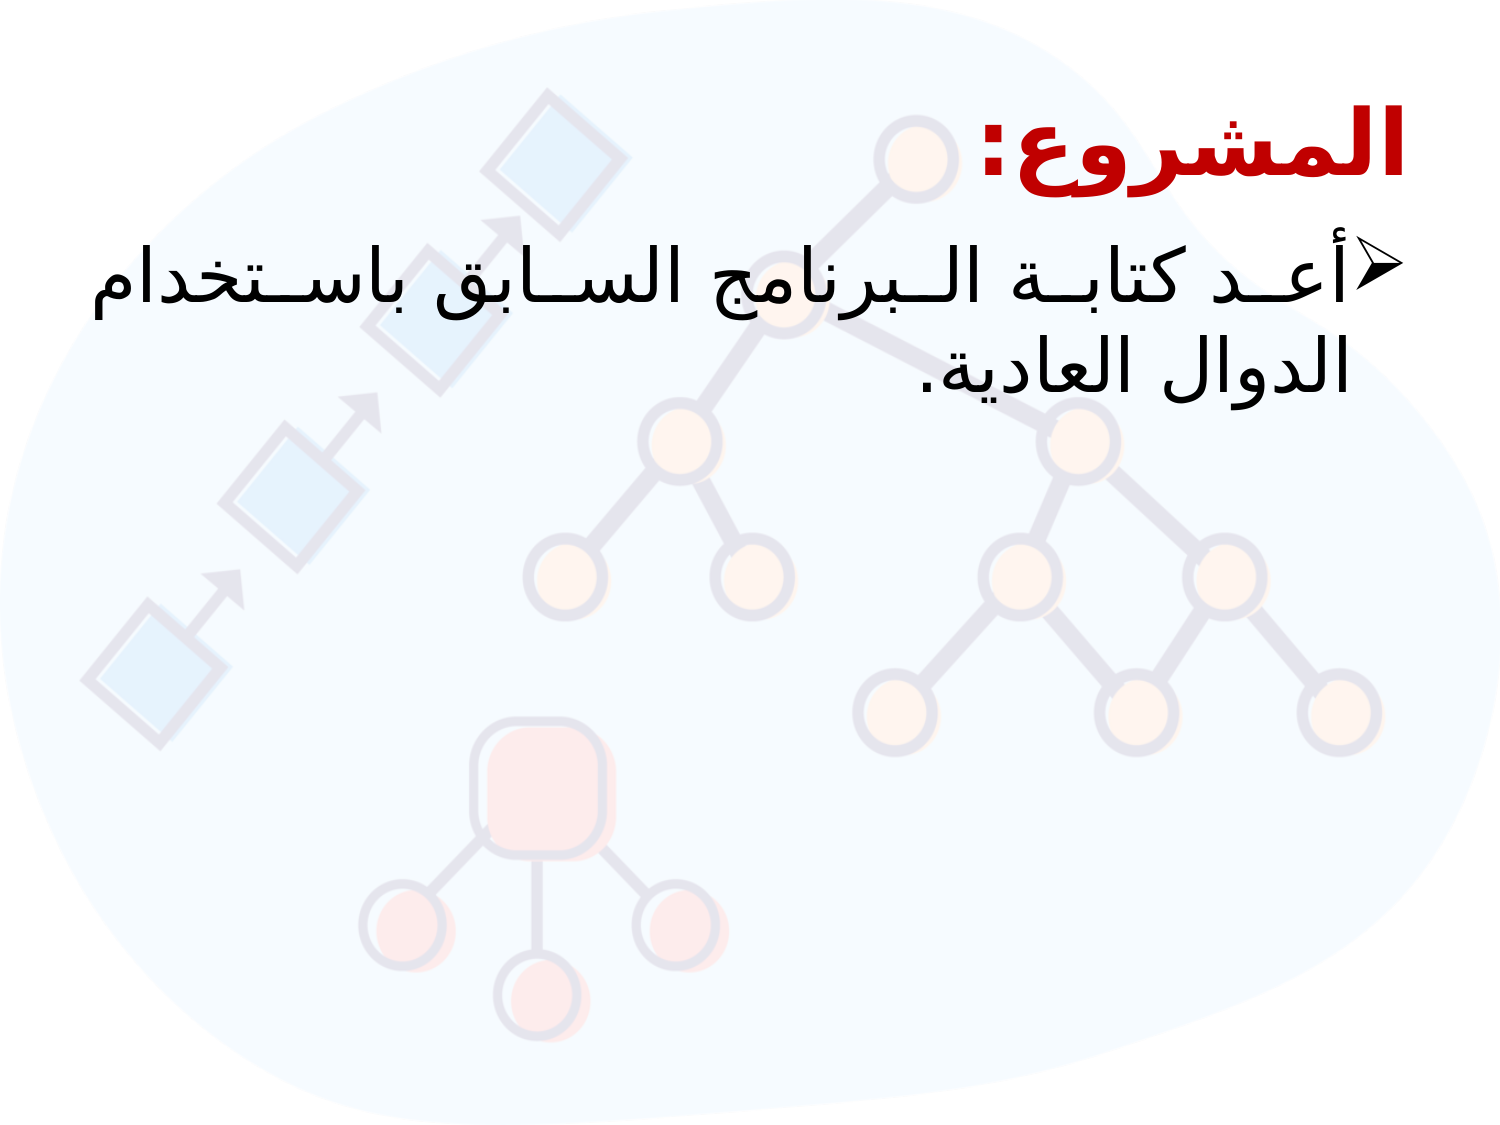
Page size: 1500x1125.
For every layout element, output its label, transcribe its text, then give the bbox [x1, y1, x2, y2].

list أعد كتابة البرنامج السابق باستخدام الدوال العادية. [75, 219, 1425, 1071]
title المشروع: [75, 45, 1425, 219]
